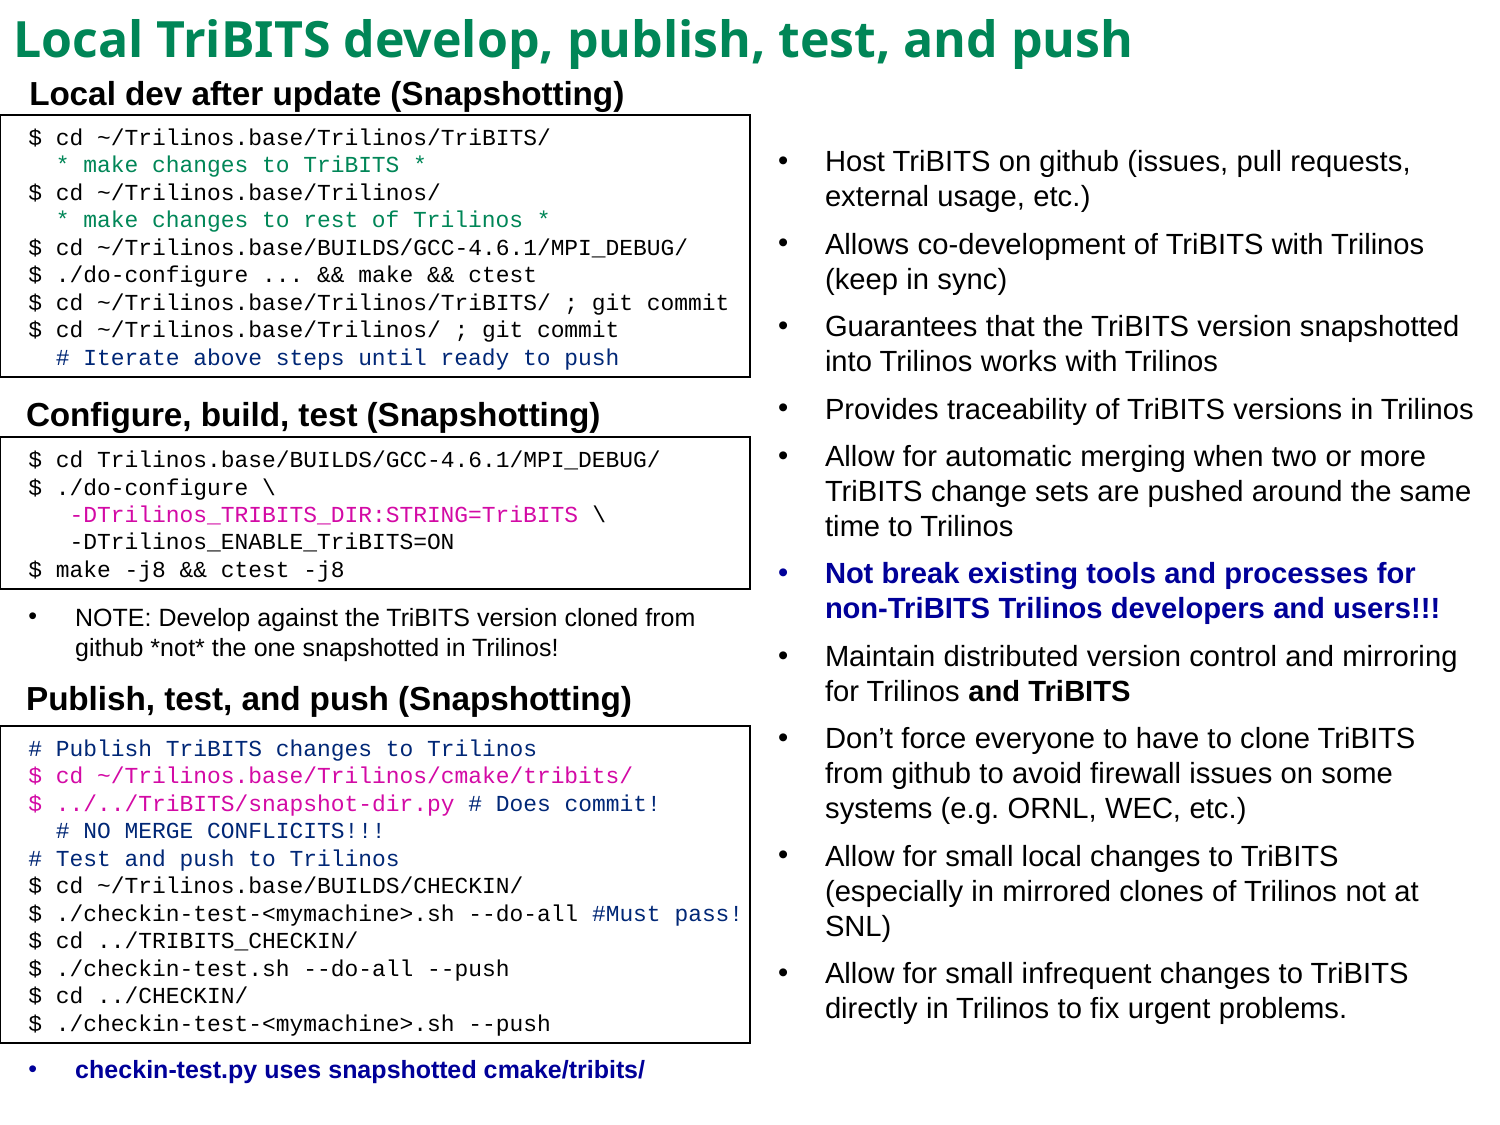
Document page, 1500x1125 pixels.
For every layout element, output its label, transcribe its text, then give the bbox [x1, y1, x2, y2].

text_box $ cd ~/Trilinos.base/Trilinos/TriBITS/ * make changes to TriBITS * $ cd ~/Trilinos.base/Trilinos/ * make changes to rest of Trilinos * $ cd ~/Trilinos.base/BUILDS/GCC-4.6.1/MPI_DEBUG/ $ ./do-configure ... && make && ctest $ cd ~/Trilinos.base/Trilinos/TriBITS/ ; git commit $ cd ~/Trilinos.base/Trilinos/ ; git commit # Iterate above steps until ready to push [0, 115, 750, 377]
title Local TriBITS develop, publish, test, and push [0, 0, 1492, 82]
text_box # Publish TriBITS changes to Trilinos $ cd ~/Trilinos.base/Trilinos/cmake/tribits/ $ ../../TriBITS/snapshot-dir.py # Does commit! # NO MERGE CONFLICITS!!! # Test and push to Trilinos $ cd ~/Trilinos.base/BUILDS/CHECKIN/ $ ./checkin-test-<mymachine>.sh --do-all #Must pass! $ cd ../TRIBITS_CHECKIN/ $ ./checkin-test.sh --do-all --push $ cd ../CHECKIN/ $ ./checkin-test-<mymachine>.sh --push [0, 726, 750, 1043]
text_box checkin-test.py uses snapshotted cmake/tribits/ [0, 1046, 744, 1092]
text_box Configure, build, test (Snapshotting) [11, 386, 617, 437]
text_box NOTE: Develop against the TriBITS version cloned from github *not* the one snapshotted in Trilinos! [0, 593, 744, 669]
text_box $ cd Trilinos.base/BUILDS/GCC-4.6.1/MPI_DEBUG/ $ ./do-configure \ -DTrilinos_TRIBITS_DIR:STRING=TriBITS \ -DTrilinos_ENABLE_TriBITS=ON $ make -j8 && ctest -j8 [0, 437, 750, 590]
text_box Local dev after update (Snapshotting) [14, 64, 640, 120]
text_box Publish, test, and push (Snapshotting) [11, 669, 648, 725]
text_box Host TriBITS on github (issues, pull requests, external usage, etc.) Allows co-development of TriBITS with Trilinos (keep in sync) Guarantees that the TriBITS version snapshotted into Trilinos works with Trilinos Provides traceability of TriBITS versions in Trilinos Allow for automatic merging when two or more TriBITS change sets are pushed around the same time to Trilinos Not break existing tools and processes for non-TriBITS Trilinos developers and users!!! Maintain distributed version control and mirroring for Trilinos and TriBITS Don’t force everyone to have to clone TriBITS from github to avoid firewall issues on some systems (e.g. ORNL, WEC, etc.) Allow for small local changes to TriBITS (especially in mirrored clones of Trilinos not at SNL) Allow for small infrequent changes to TriBITS directly in Trilinos to fix urgent problems. [750, 135, 1481, 1032]
